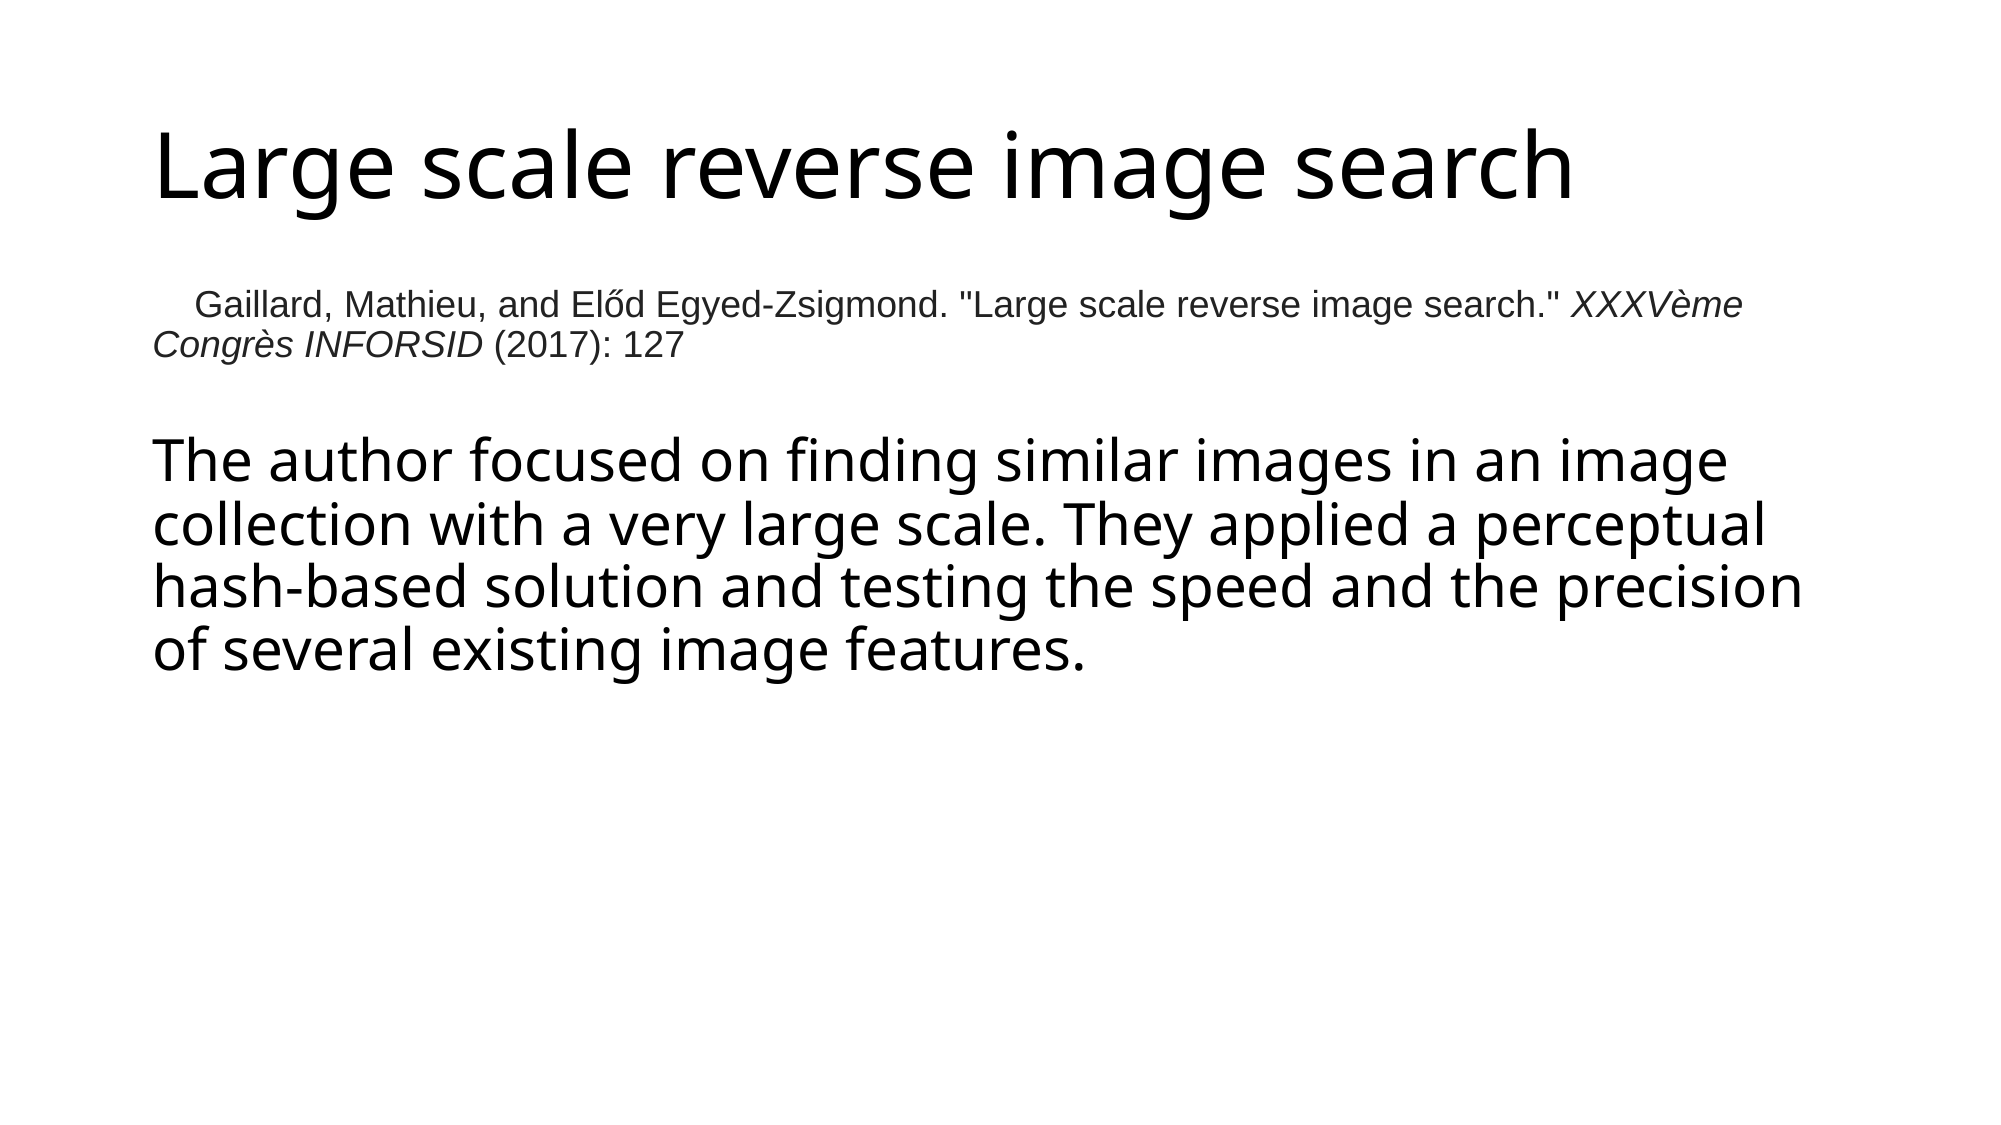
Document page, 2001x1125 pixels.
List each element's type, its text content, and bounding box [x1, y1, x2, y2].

title Large scale reverse image search [137, 59, 1863, 277]
text_box Gaillard, Mathieu, and Előd Egyed-Zsigmond. "Large scale reverse image search." XXXVème Congrès INFORSID (2017): 127 [137, 277, 1863, 384]
list The author focused on finding similar images in an image collection with a very large scale. They applied a perceptual hash-based solution and testing the speed and the precision of several existing image features. [137, 424, 1863, 721]
